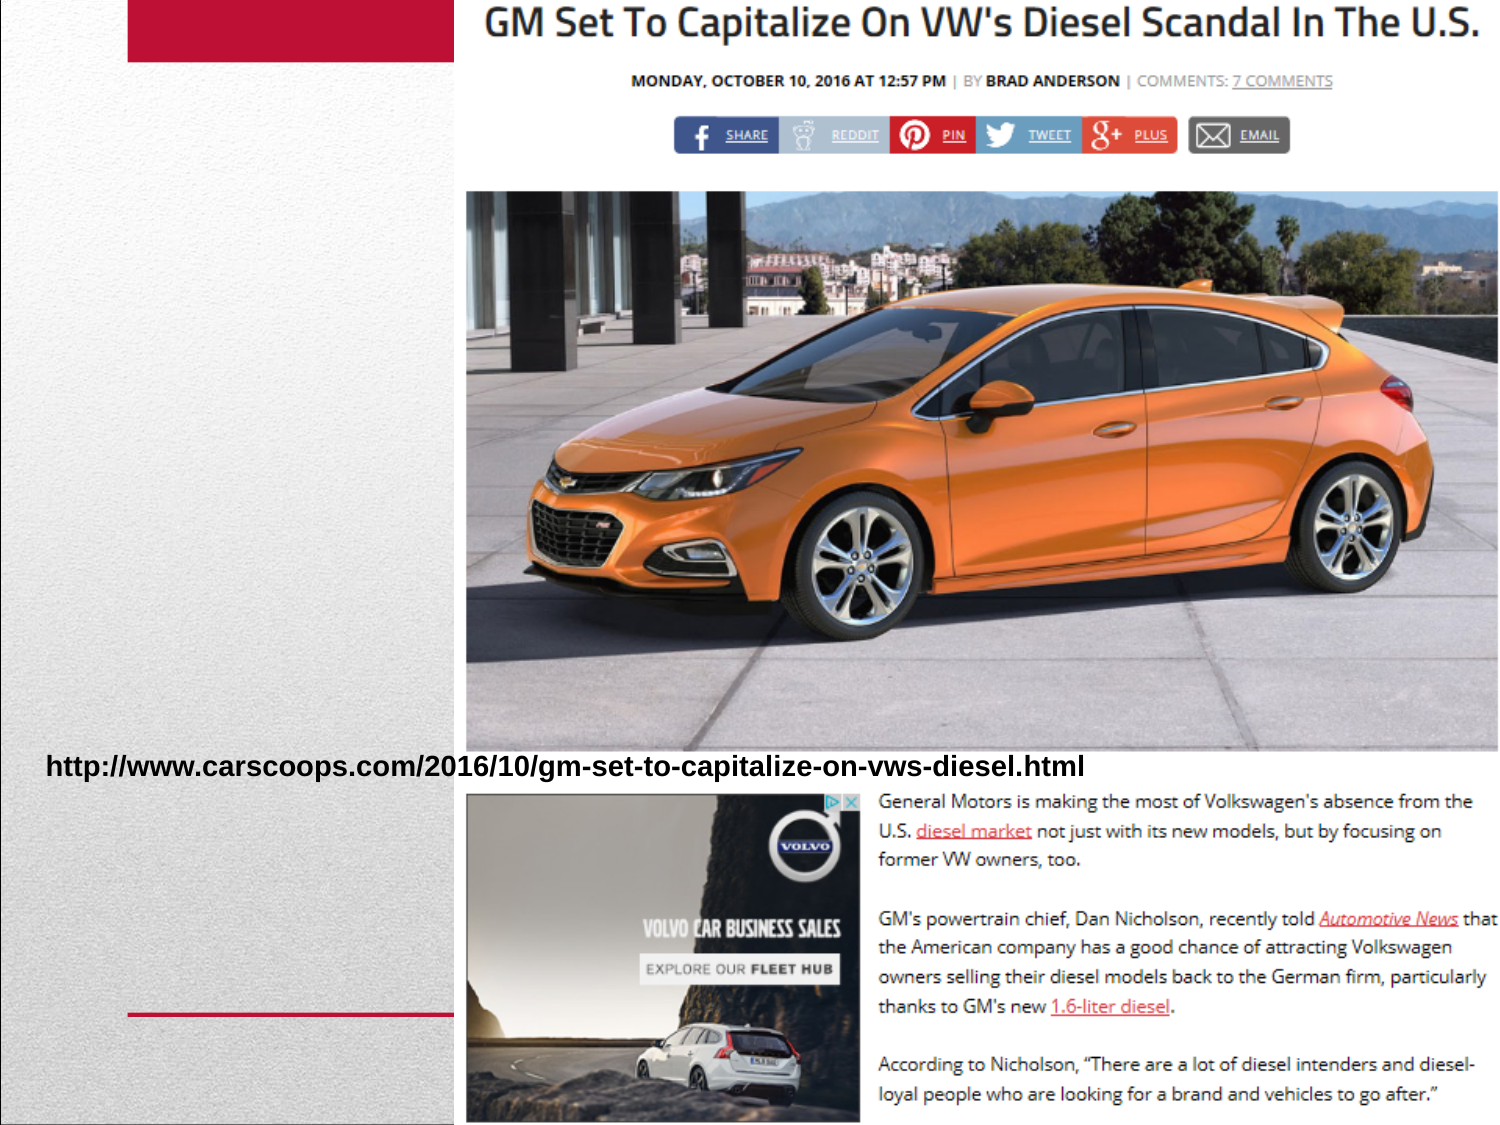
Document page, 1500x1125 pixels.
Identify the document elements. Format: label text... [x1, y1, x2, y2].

picture [0, 0, 1500, 1125]
text_box http://www.carscoops.com/2016/10/gm-set-to-capitalize-on-vws-diesel.html [30, 739, 448, 790]
